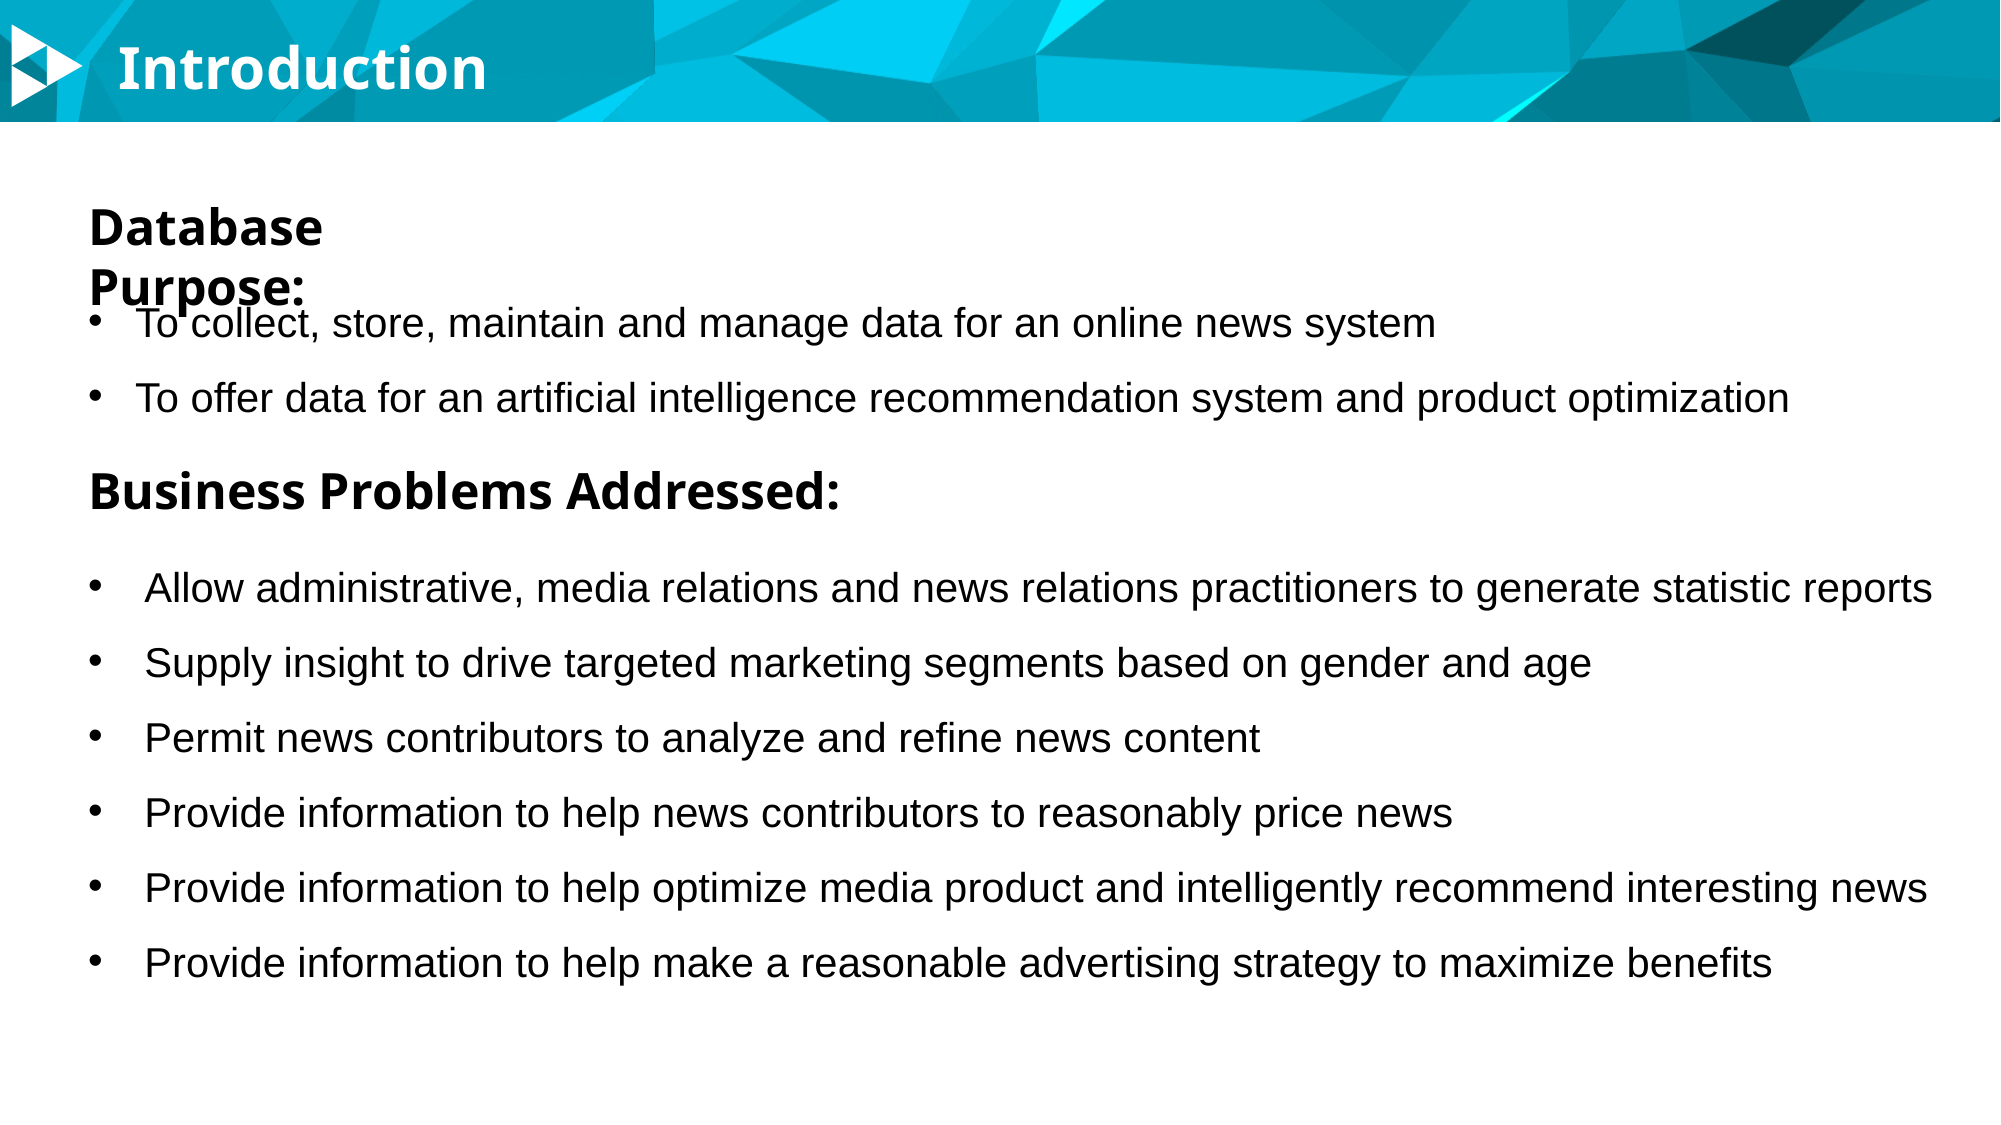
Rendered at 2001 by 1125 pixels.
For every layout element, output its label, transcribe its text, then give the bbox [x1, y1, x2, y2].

text_box Database Purpose: [73, 188, 560, 263]
text_box Allow administrative, media relations and news relations practitioners to generate statistic reports Supply insight to drive targeted marketing segments based on gender and age Permit news contributors to analyze and refine news content Provide information to help news contributors to reasonably price news Provide information to help optimize media product and intelligently recommend interesting news Provide information to help make a reasonable advertising strategy to maximize benefits [73, 528, 1997, 993]
picture [0, 0, 2000, 122]
text_box To collect, store, maintain and manage data for an online news system To offer data for an artificial intelligence recommendation system and product optimization [73, 263, 1997, 428]
text_box Business Problems Addressed: [73, 452, 1290, 528]
text_box Introduction [103, 24, 1032, 109]
